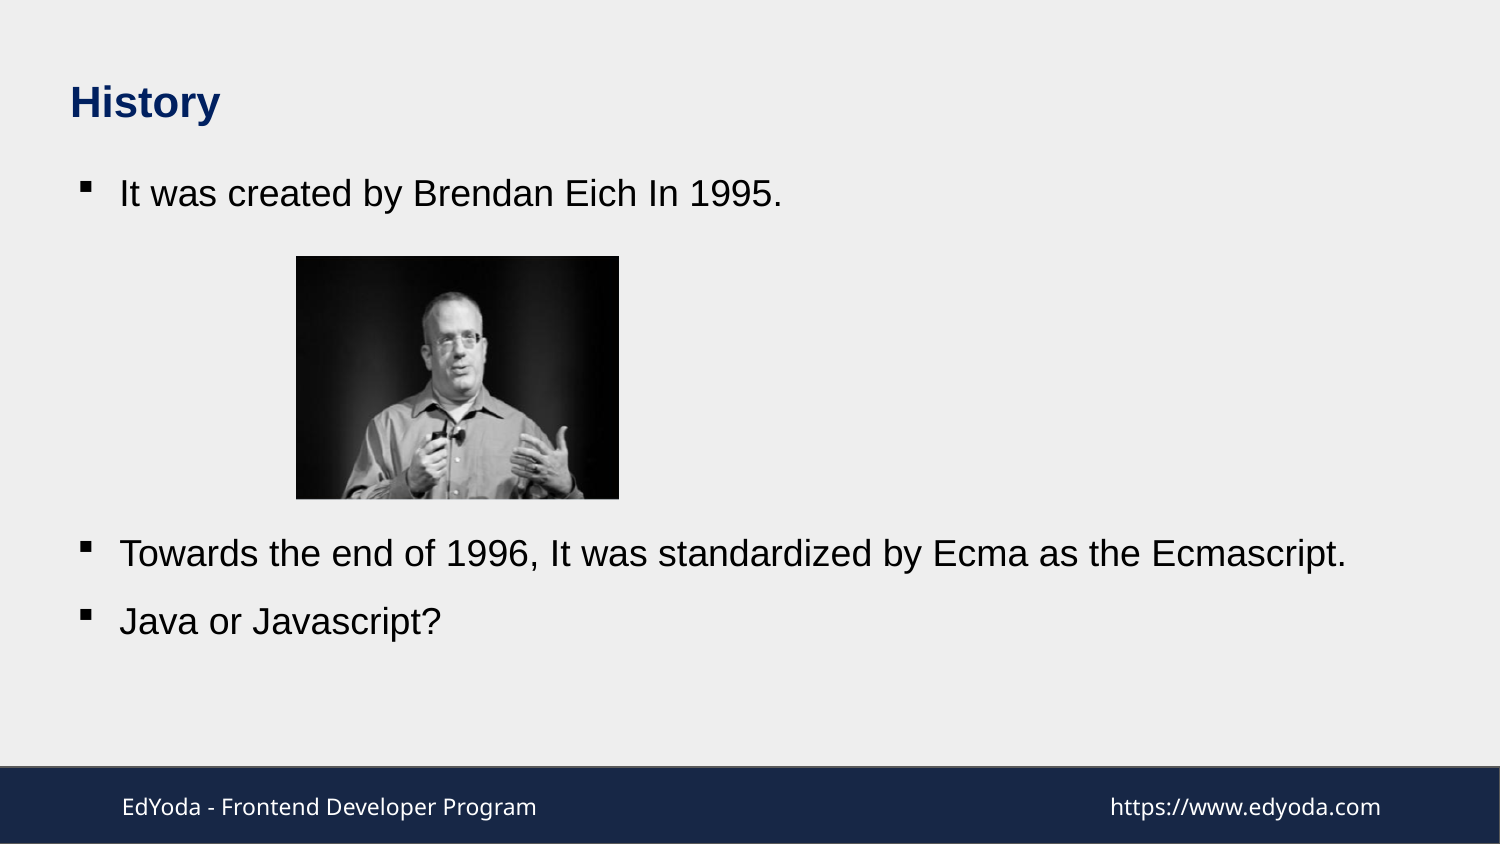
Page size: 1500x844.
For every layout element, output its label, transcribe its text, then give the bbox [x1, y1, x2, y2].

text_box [106, 776, 1398, 834]
text_box History [55, 66, 863, 187]
picture [296, 256, 620, 500]
text_box It was created by Brendan Eich In 1995. Towards the end of 1996, It was standardized by Ecma as the Ecmascript. Java or Javascript? [62, 161, 1384, 650]
text_box [0, 767, 1500, 844]
